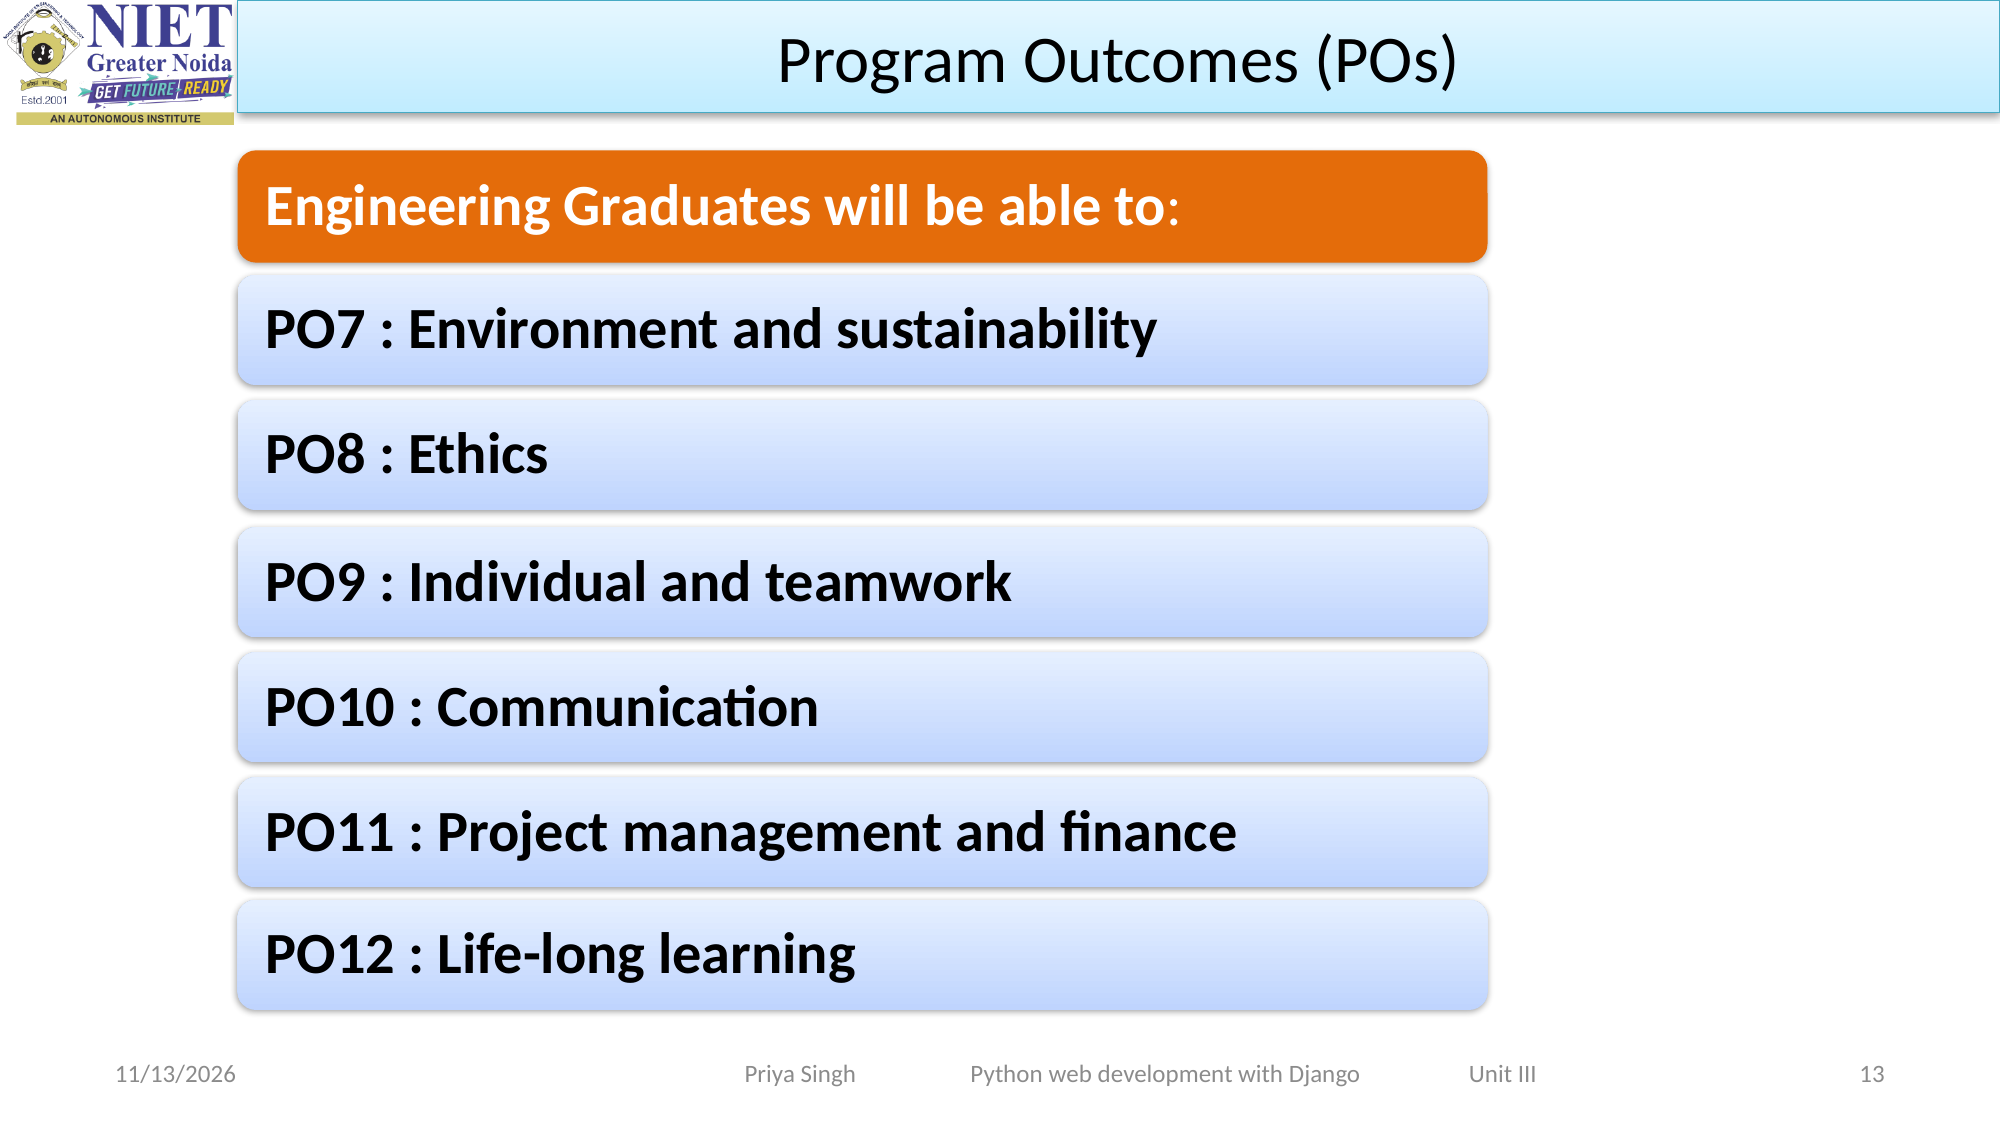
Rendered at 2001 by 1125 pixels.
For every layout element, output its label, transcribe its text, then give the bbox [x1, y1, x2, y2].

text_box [237, 149, 1488, 263]
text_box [237, 899, 1488, 1011]
picture [3, 2, 234, 125]
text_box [237, 776, 1488, 888]
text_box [237, 274, 1488, 386]
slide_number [99, 1042, 567, 1103]
footer Priya Singh Python web development with Django Unit III [683, 1042, 1433, 1103]
text_box Program Outcomes (POs) [237, 0, 2000, 113]
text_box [237, 651, 1488, 763]
slide_number 13 [1433, 1042, 1900, 1103]
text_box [237, 526, 1488, 638]
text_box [237, 399, 1488, 511]
